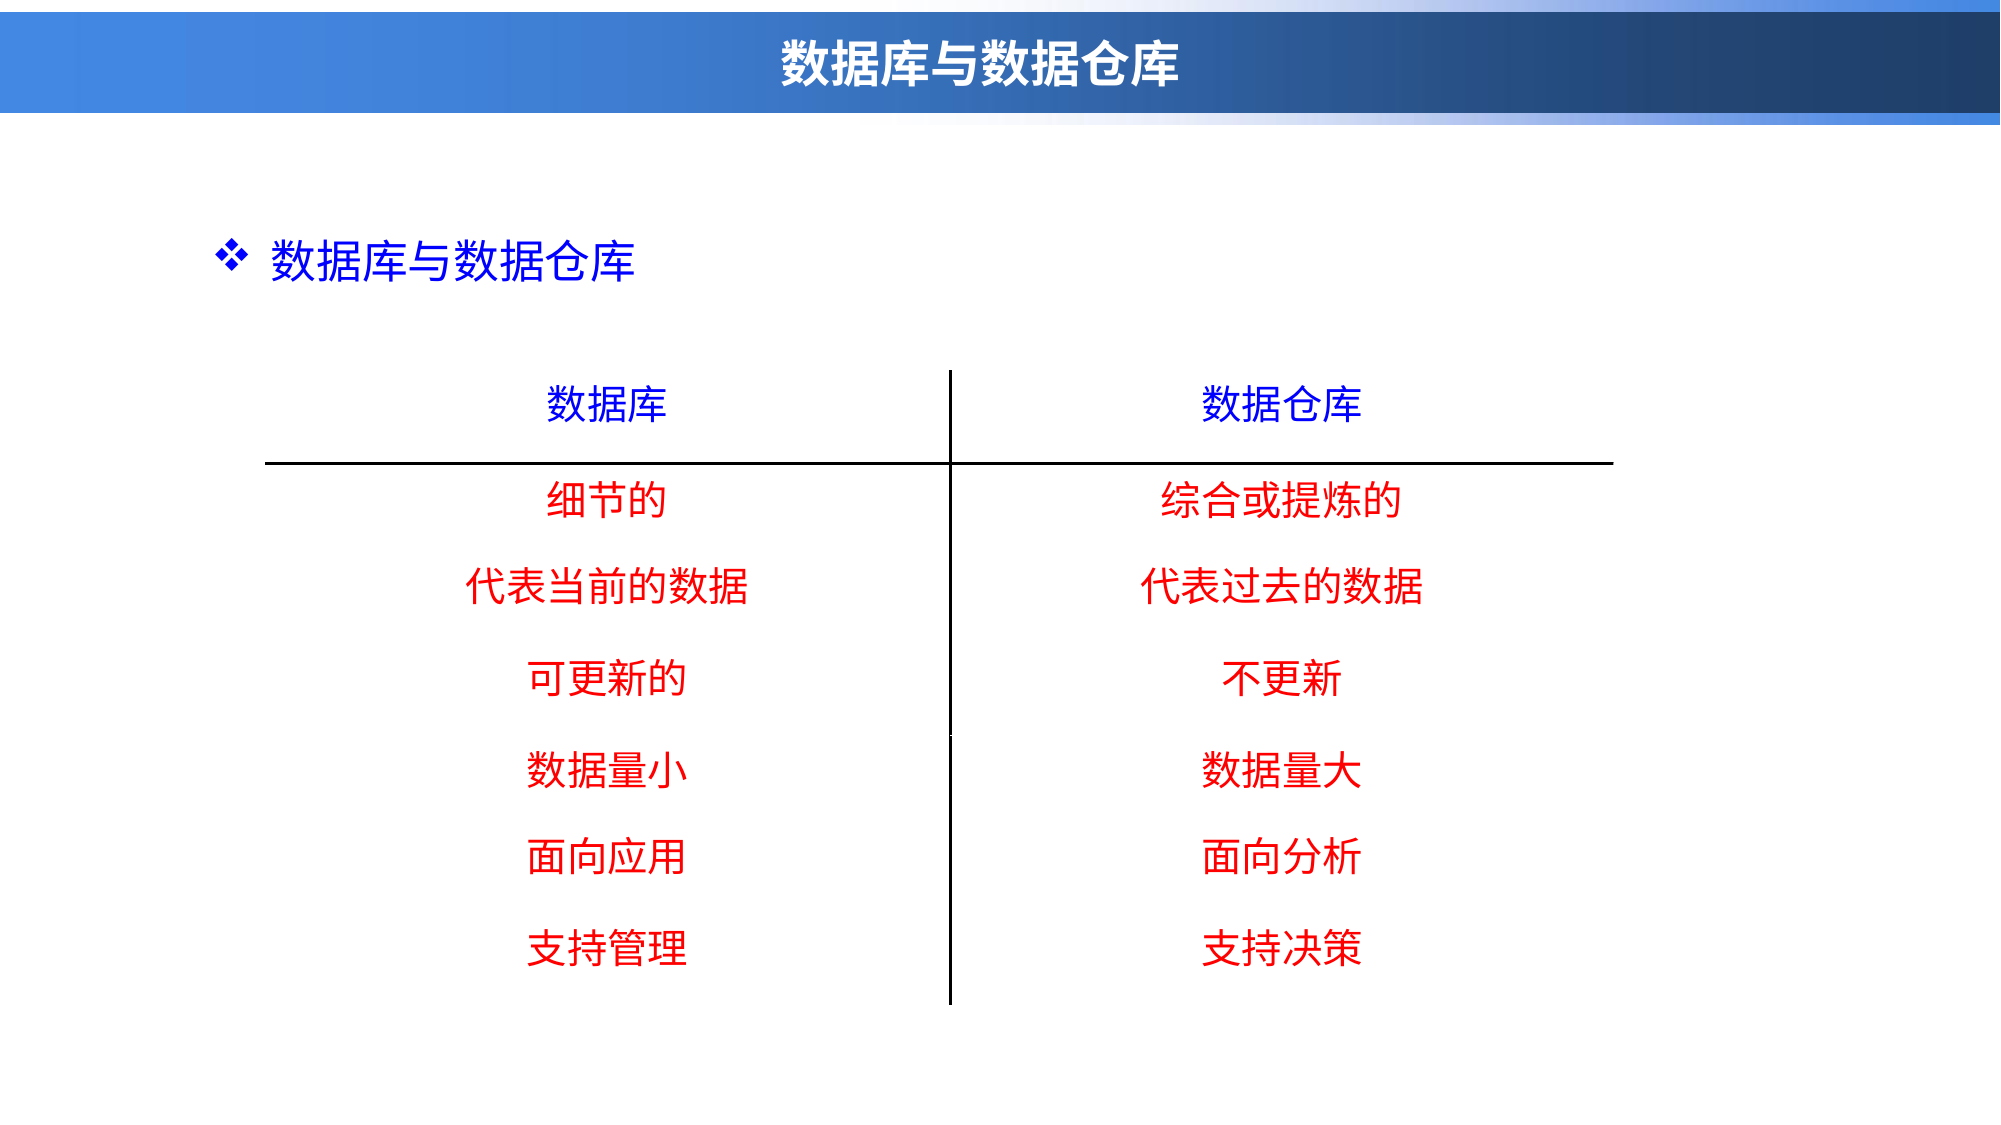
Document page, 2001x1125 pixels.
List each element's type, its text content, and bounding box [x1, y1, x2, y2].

picture [0, 0, 2000, 125]
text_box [263, 369, 1614, 1083]
title 数据库与数据仓库 [146, 25, 1815, 125]
list 数据库与数据仓库 [196, 198, 1780, 1009]
